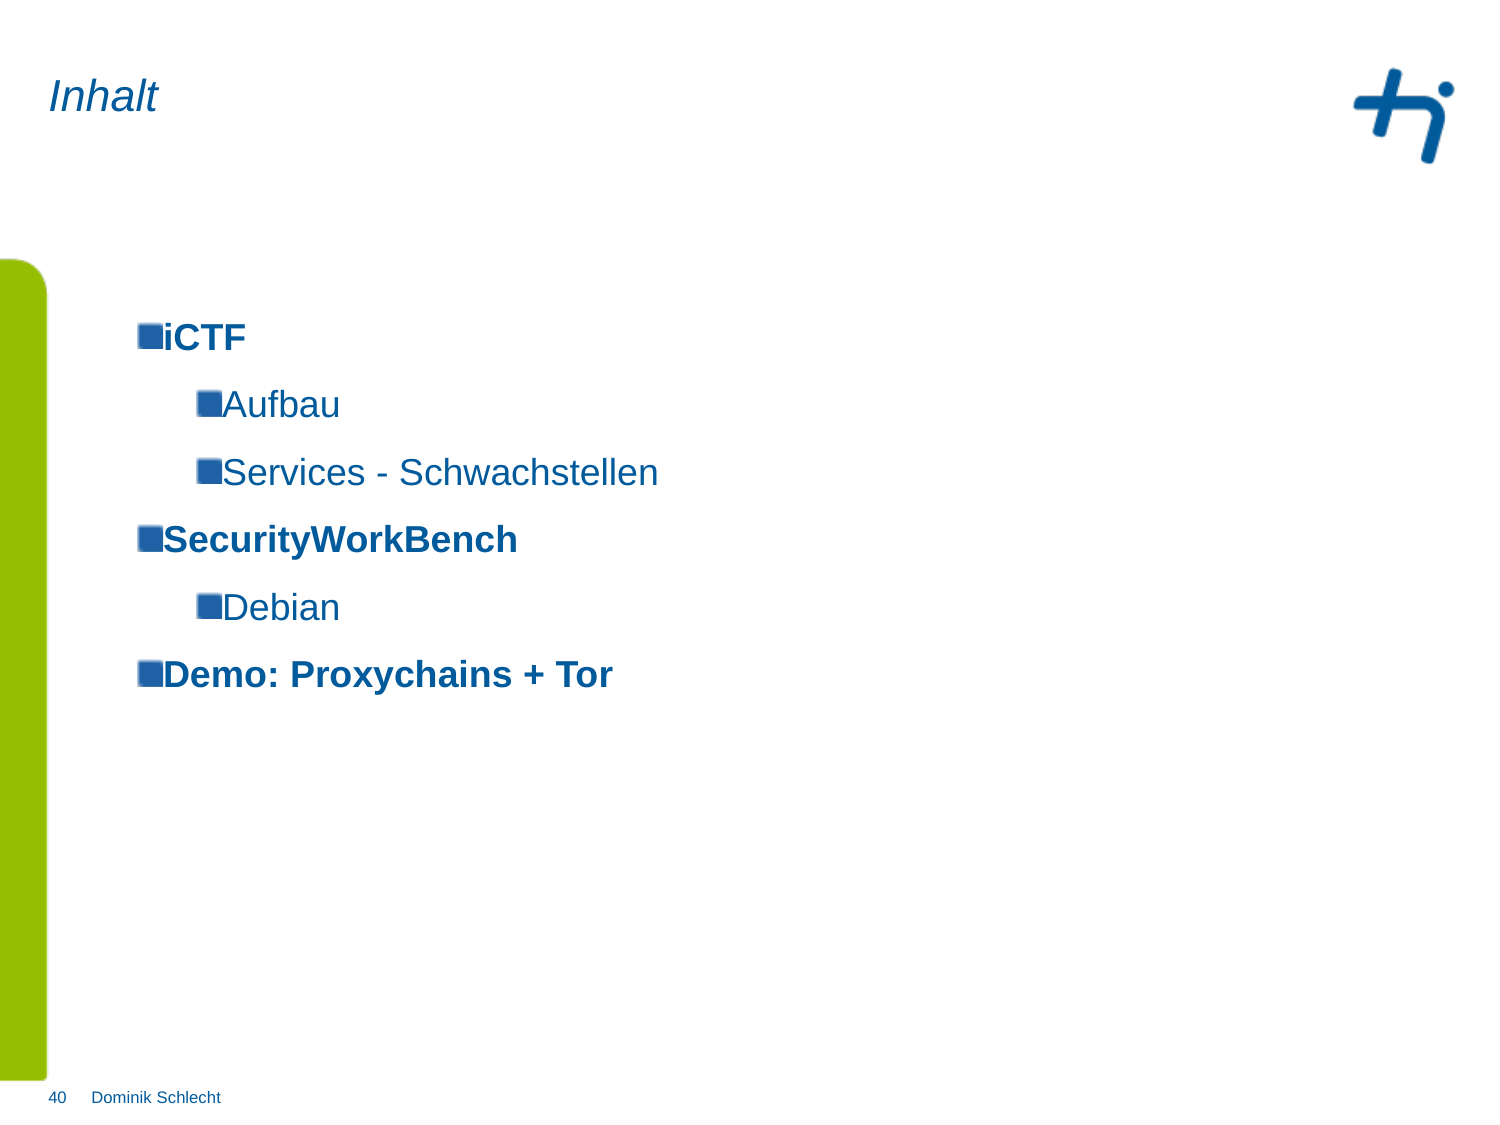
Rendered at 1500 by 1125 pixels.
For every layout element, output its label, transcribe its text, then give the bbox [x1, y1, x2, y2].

list iCTF Aufbau Services - Schwachstellen SecurityWorkBench Debian Demo: Proxychains + Tor [77, 290, 1439, 1069]
slide_number 40 [48, 1087, 80, 1122]
title Inhalt [48, 66, 1249, 121]
text_box Dominik Schlecht [76, 1079, 237, 1115]
